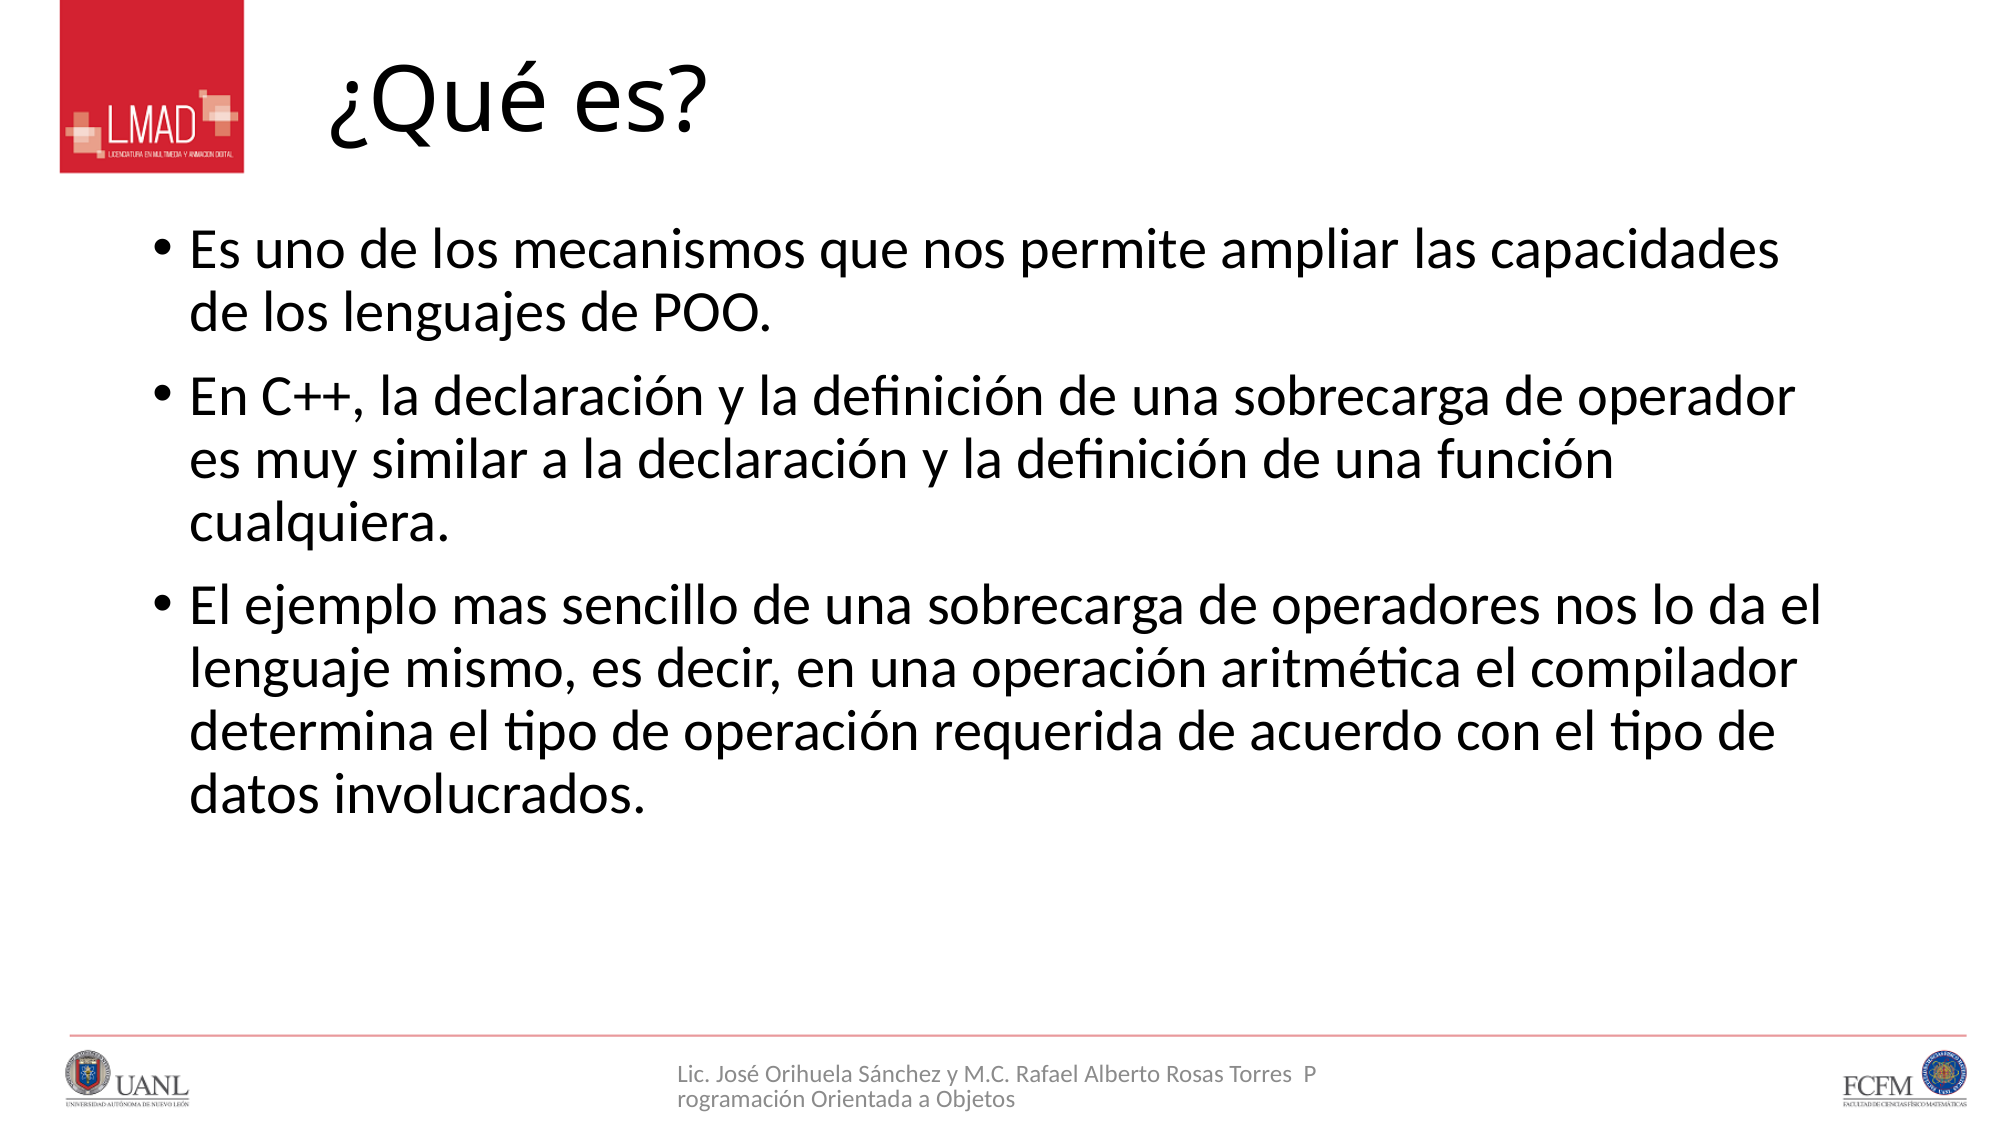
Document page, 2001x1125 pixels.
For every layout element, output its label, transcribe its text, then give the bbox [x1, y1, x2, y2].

title ¿Qué es? [314, 28, 1863, 176]
footer Lic. José Orihuela Sánchez y M.C. Rafael Alberto Rosas Torres Programación Orientada a Objetos [662, 1042, 1338, 1103]
picture [0, 0, 2001, 1125]
list Es uno de los mecanismos que nos permite ampliar las capacidades de los lenguajes de POO. En C++, la declaración y la definición de una sobrecarga de operador es muy similar a la declaración y la definición de una función cualquiera. El ejemplo mas sencillo de una sobrecarga de operadores nos lo da el lenguaje mismo, es decir, en una operación aritmética el compilador determina el tipo de operación requerida de acuerdo con el tipo de datos involucrados. [137, 210, 1863, 1014]
